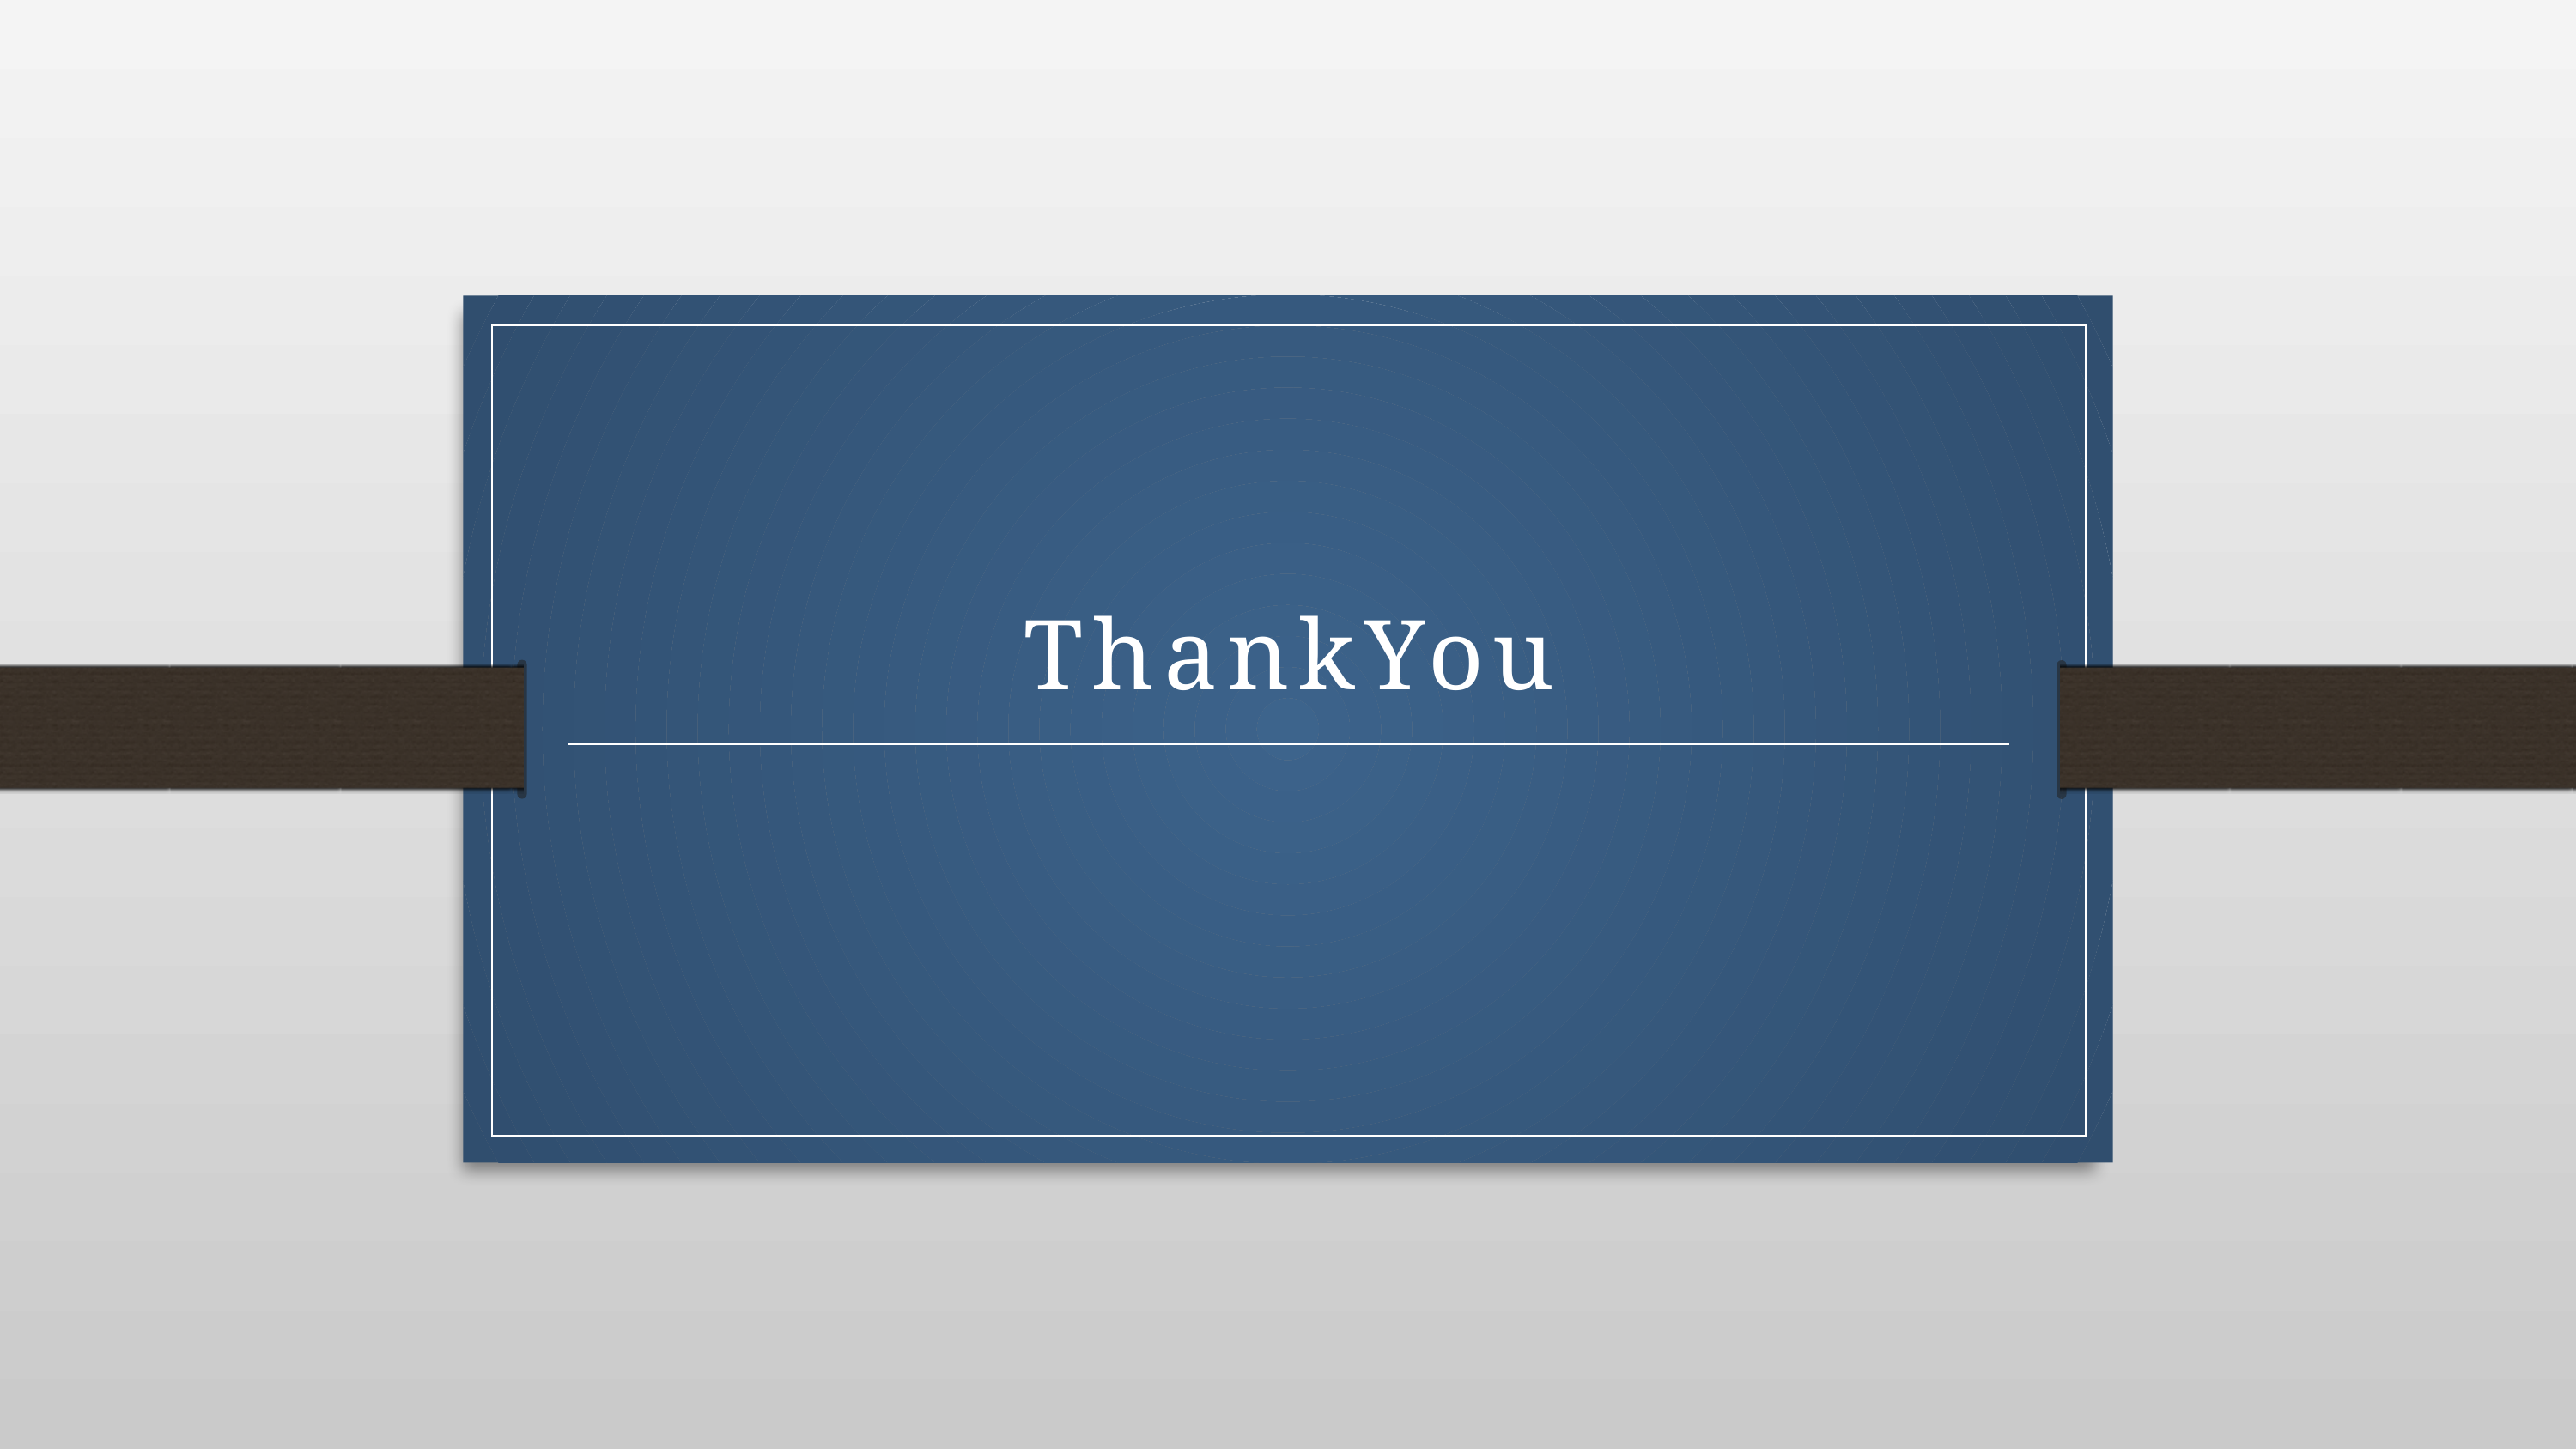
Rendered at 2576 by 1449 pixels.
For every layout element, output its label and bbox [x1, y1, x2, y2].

text_box [0, 800, 2576, 1449]
text_box [0, 0, 2576, 659]
text_box [0, 659, 2576, 800]
